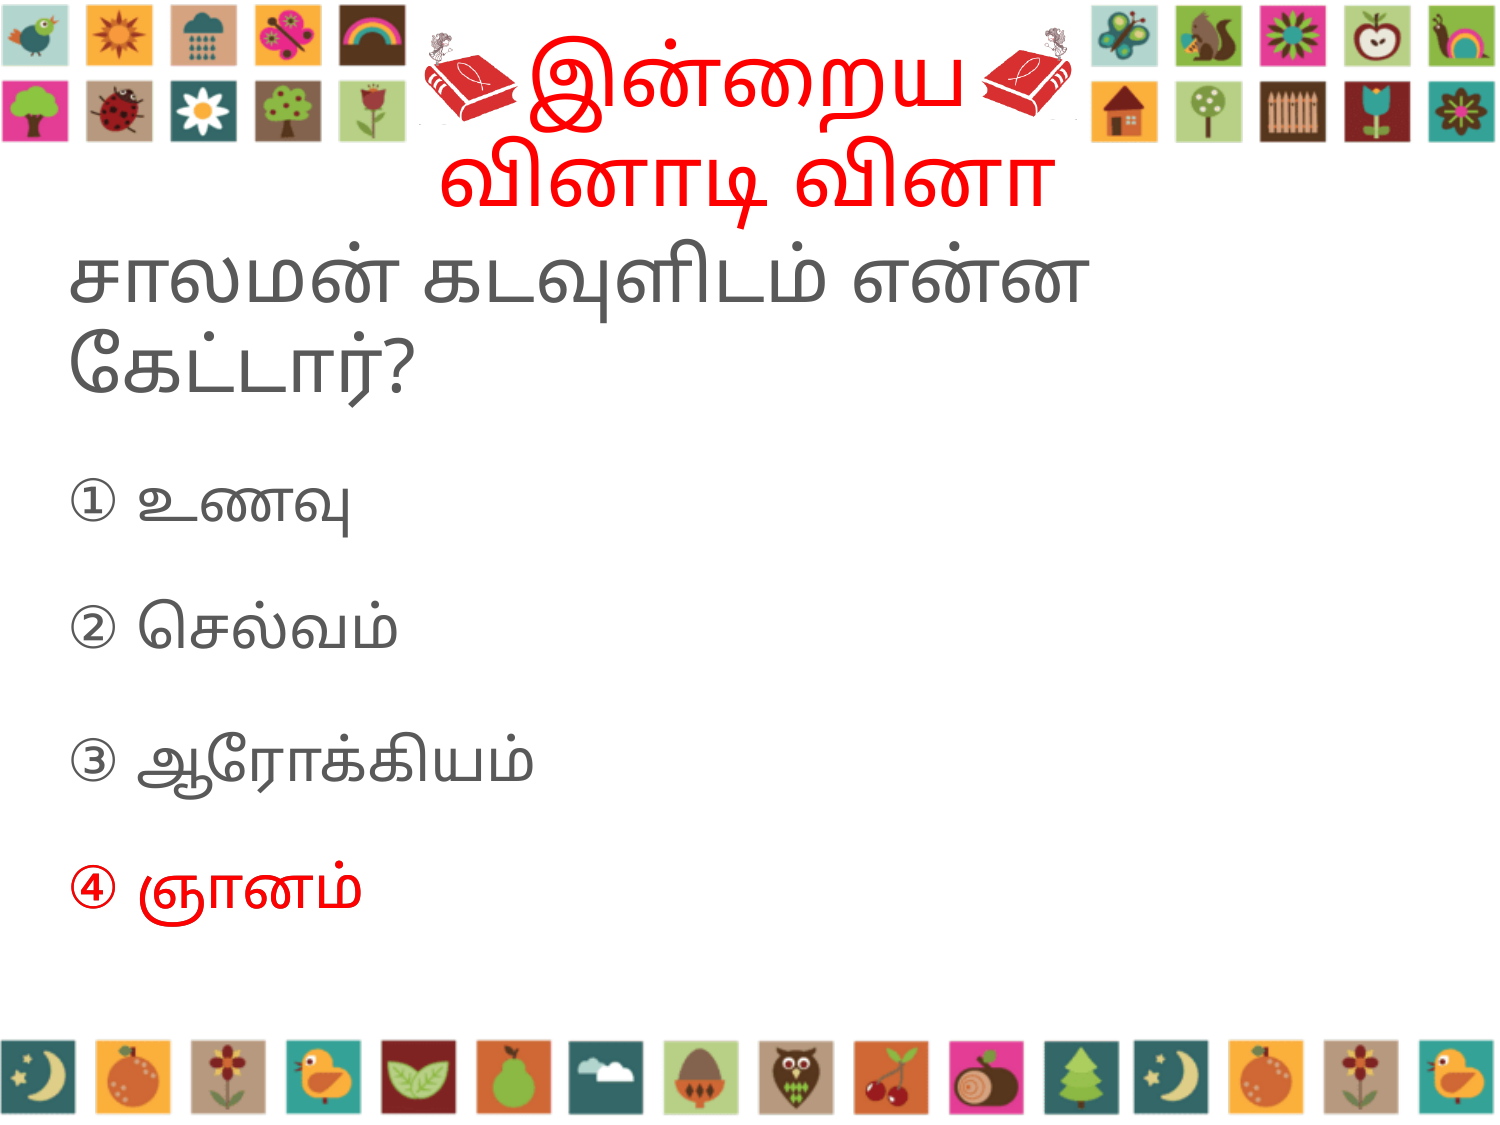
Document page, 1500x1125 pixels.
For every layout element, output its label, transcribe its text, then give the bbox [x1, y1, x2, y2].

text_box சாலமன் கடவுளிடம் என்ன கேட்டார்? [53, 219, 1436, 415]
text_box இன்றைய வினாடி வினா [414, 16, 1080, 219]
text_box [0, 1028, 1500, 1118]
text_box ③ ஆரோக்கியம் [53, 716, 1483, 801]
text_box ① உணவு [53, 456, 1436, 541]
picture [0, 3, 550, 150]
picture [950, 3, 1500, 150]
text_box ④ ஞானம் [53, 842, 1483, 928]
text_box ② செல்வம் [53, 582, 1436, 668]
